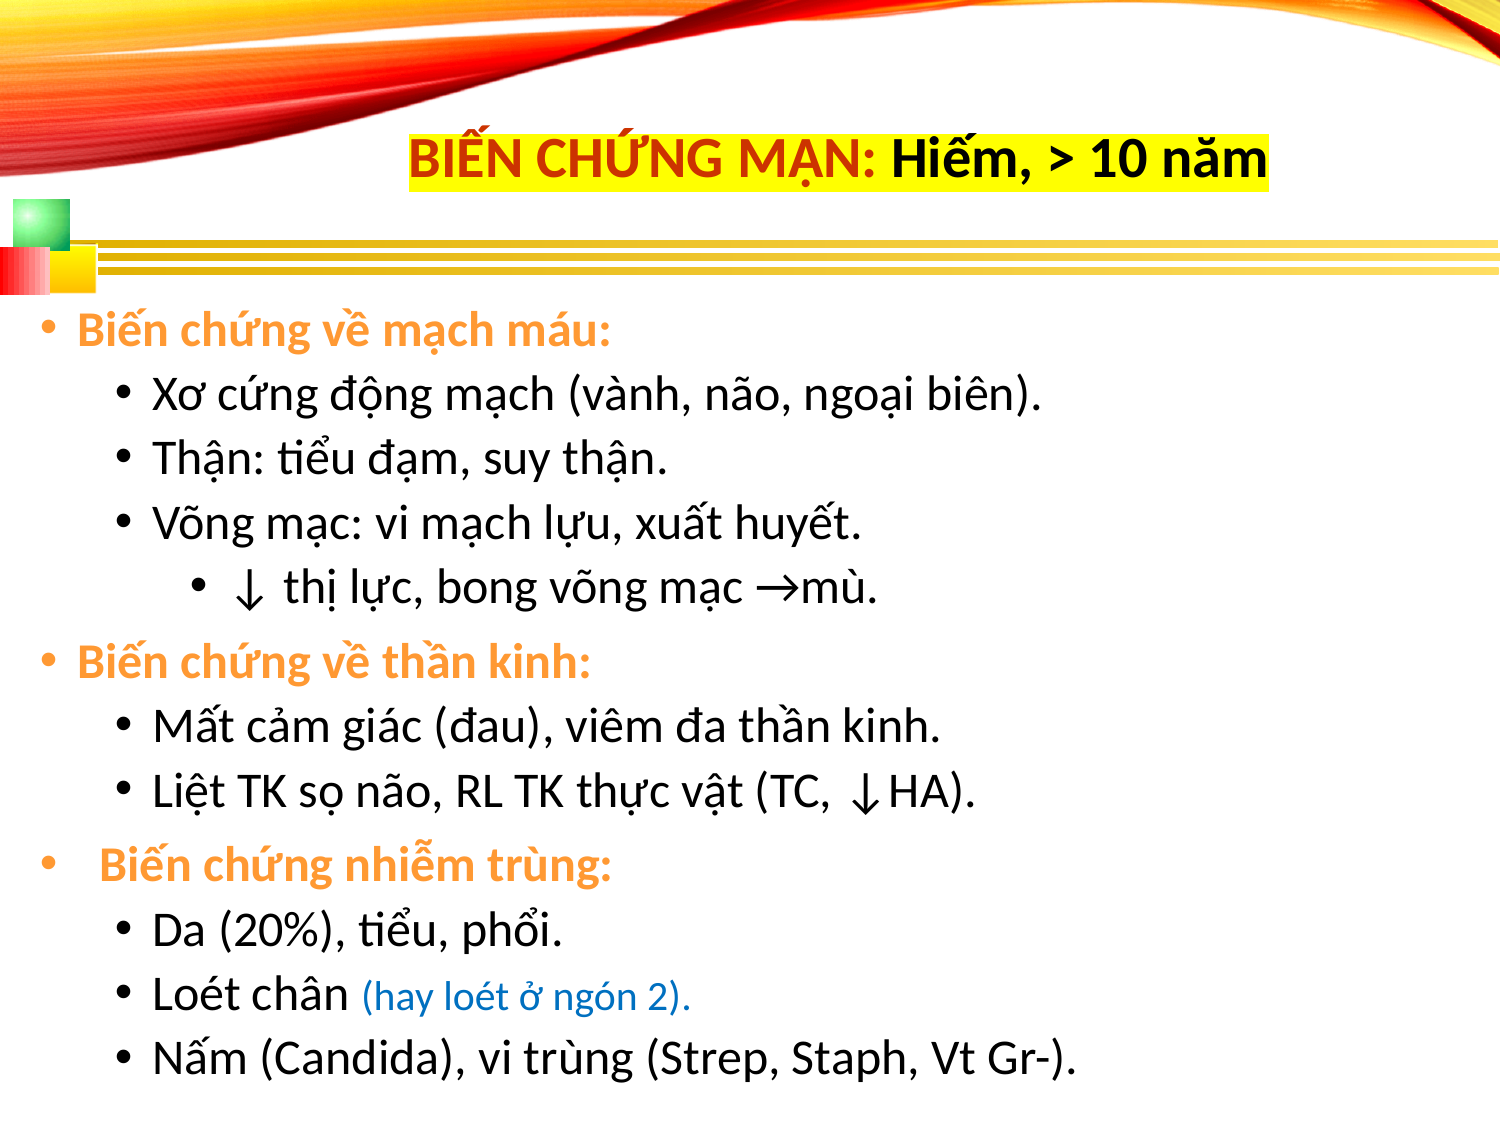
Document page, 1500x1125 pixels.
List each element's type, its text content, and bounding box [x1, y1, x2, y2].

text_box BIẾN CHỨNG MẠN: Hiếm, > 10 năm [393, 111, 1284, 197]
picture [0, 0, 1500, 178]
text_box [0, 199, 1500, 301]
list Biến chứng về mạch máu: Xơ cứng động mạch (vành, não, ngoại biên). Thận: tiểu đạm, suy thận. Võng mạc: vi mạch lựu, xuất huyết. ↓ thị lực, bong võng mạc →mù. Biến chứng về thần kinh: Mất cảm giác (đau), viêm đa thần kinh. Liệt TK sọ não, RL TK thực vật (TC, ↓HA). Biến chứng nhiễm trùng: Da (20%), tiểu, phổi. Loét chân (hay loét ở ngón 2). Nấm (Candida), vi trùng (Strep, Staph, Vt Gr-). [24, 301, 1466, 1101]
